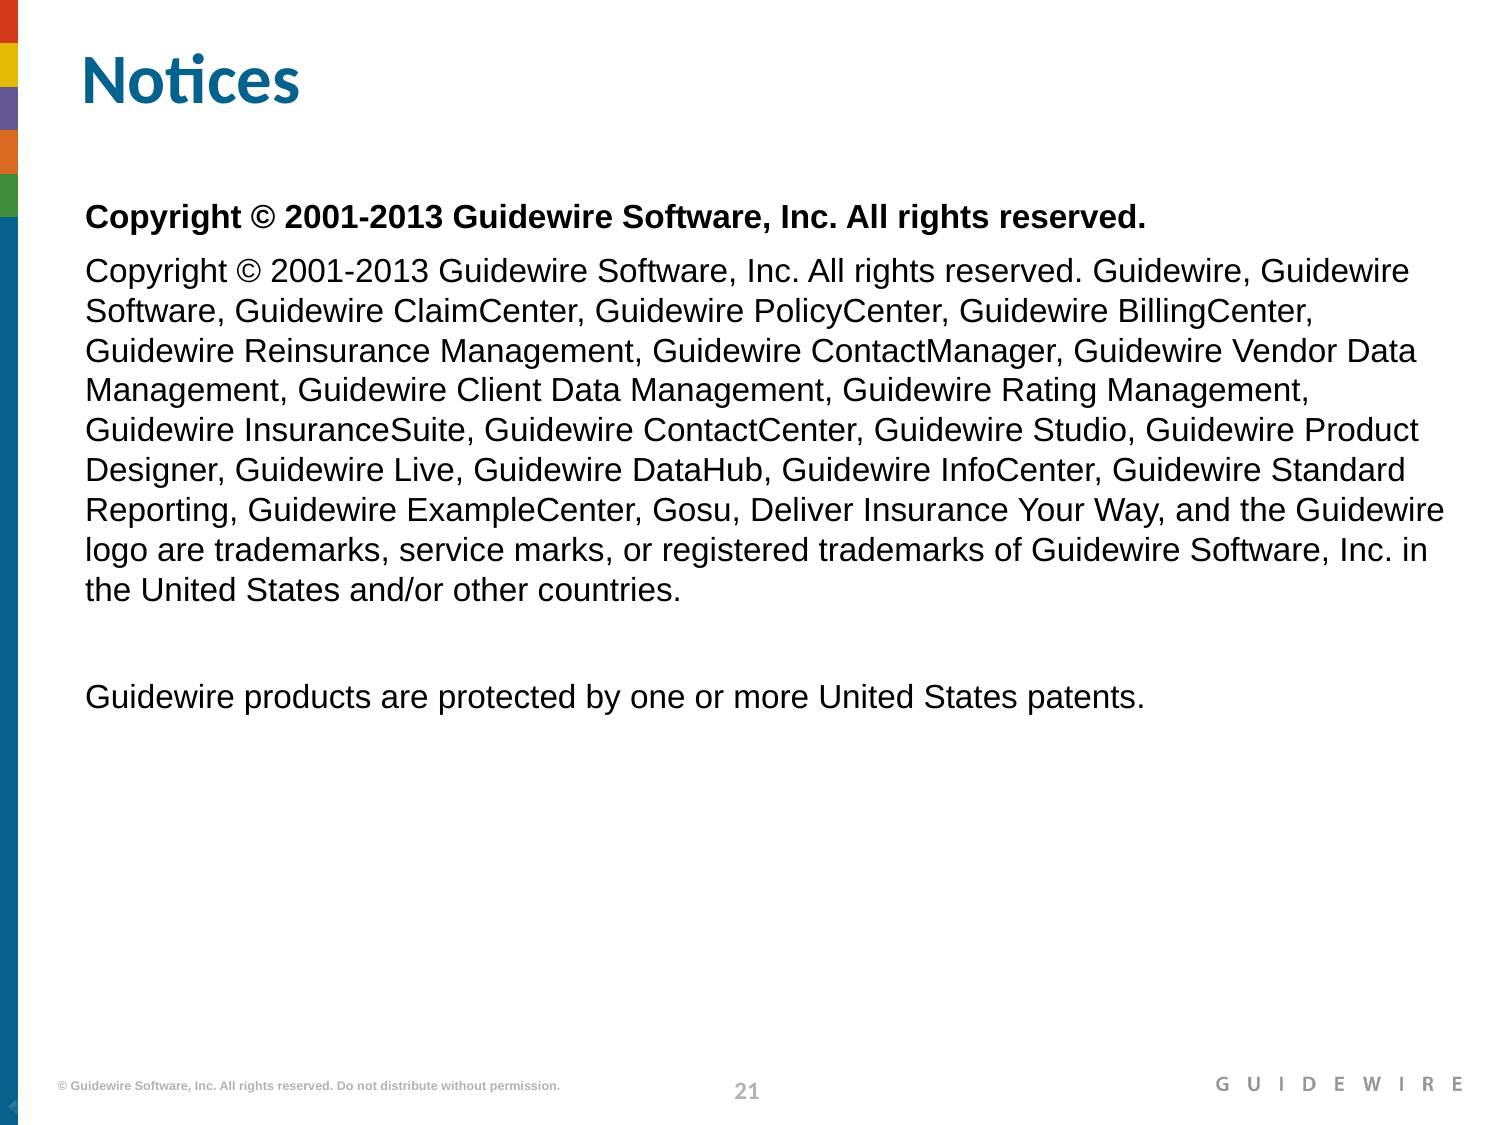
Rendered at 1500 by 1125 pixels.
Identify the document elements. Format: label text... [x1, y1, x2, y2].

picture [0, 0, 18, 216]
picture [10, 1101, 18, 1111]
list Copyright © 2001-2013 Guidewire Software, Inc. All rights reserved. Copyright © 2001-2013 Guidewire Software, Inc. All rights reserved. Guidewire, Guidewire Software, Guidewire ClaimCenter, Guidewire PolicyCenter, Guidewire BillingCenter, Guidewire Reinsurance Management, Guidewire ContactManager, Guidewire Vendor Data Management, Guidewire Client Data Management, Guidewire Rating Management, Guidewire InsuranceSuite, Guidewire ContactCenter, Guidewire Studio, Guidewire Product Designer, Guidewire Live, Guidewire DataHub, Guidewire InfoCenter, Guidewire Standard Reporting, Guidewire ExampleCenter, Gosu, Deliver Insurance Your Way, and the Guidewire logo are trademarks, service marks, or registered trademarks of Guidewire Software, Inc. in the United States and/or other countries. Guidewire products are protected by one or more United States patents. [85, 195, 1450, 1049]
title Notices [81, 19, 1446, 142]
picture [1215, 1073, 1480, 1096]
